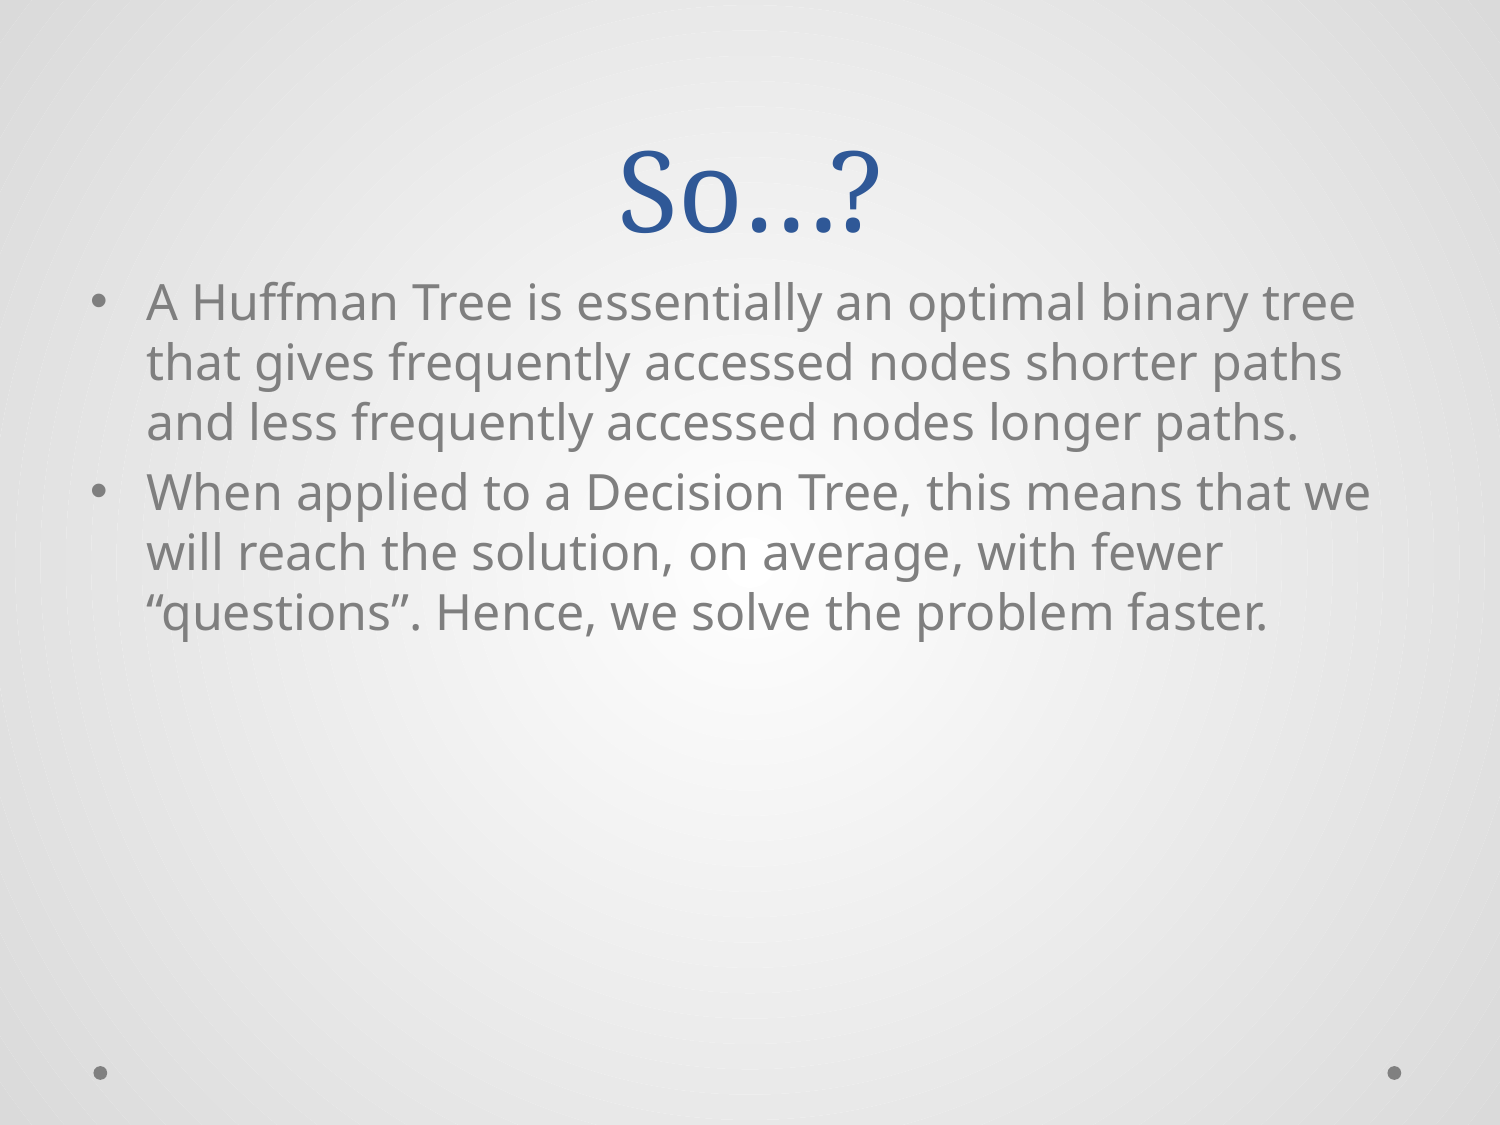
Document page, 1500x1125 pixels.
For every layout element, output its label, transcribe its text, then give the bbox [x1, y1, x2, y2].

title So…? [75, 0, 1425, 262]
list A Huffman Tree is essentially an optimal binary tree that gives frequently accessed nodes shorter paths and less frequently accessed nodes longer paths. When applied to a Decision Tree, this means that we will reach the solution, on average, with fewer “questions”. Hence, we solve the problem faster. [74, 262, 1426, 1006]
